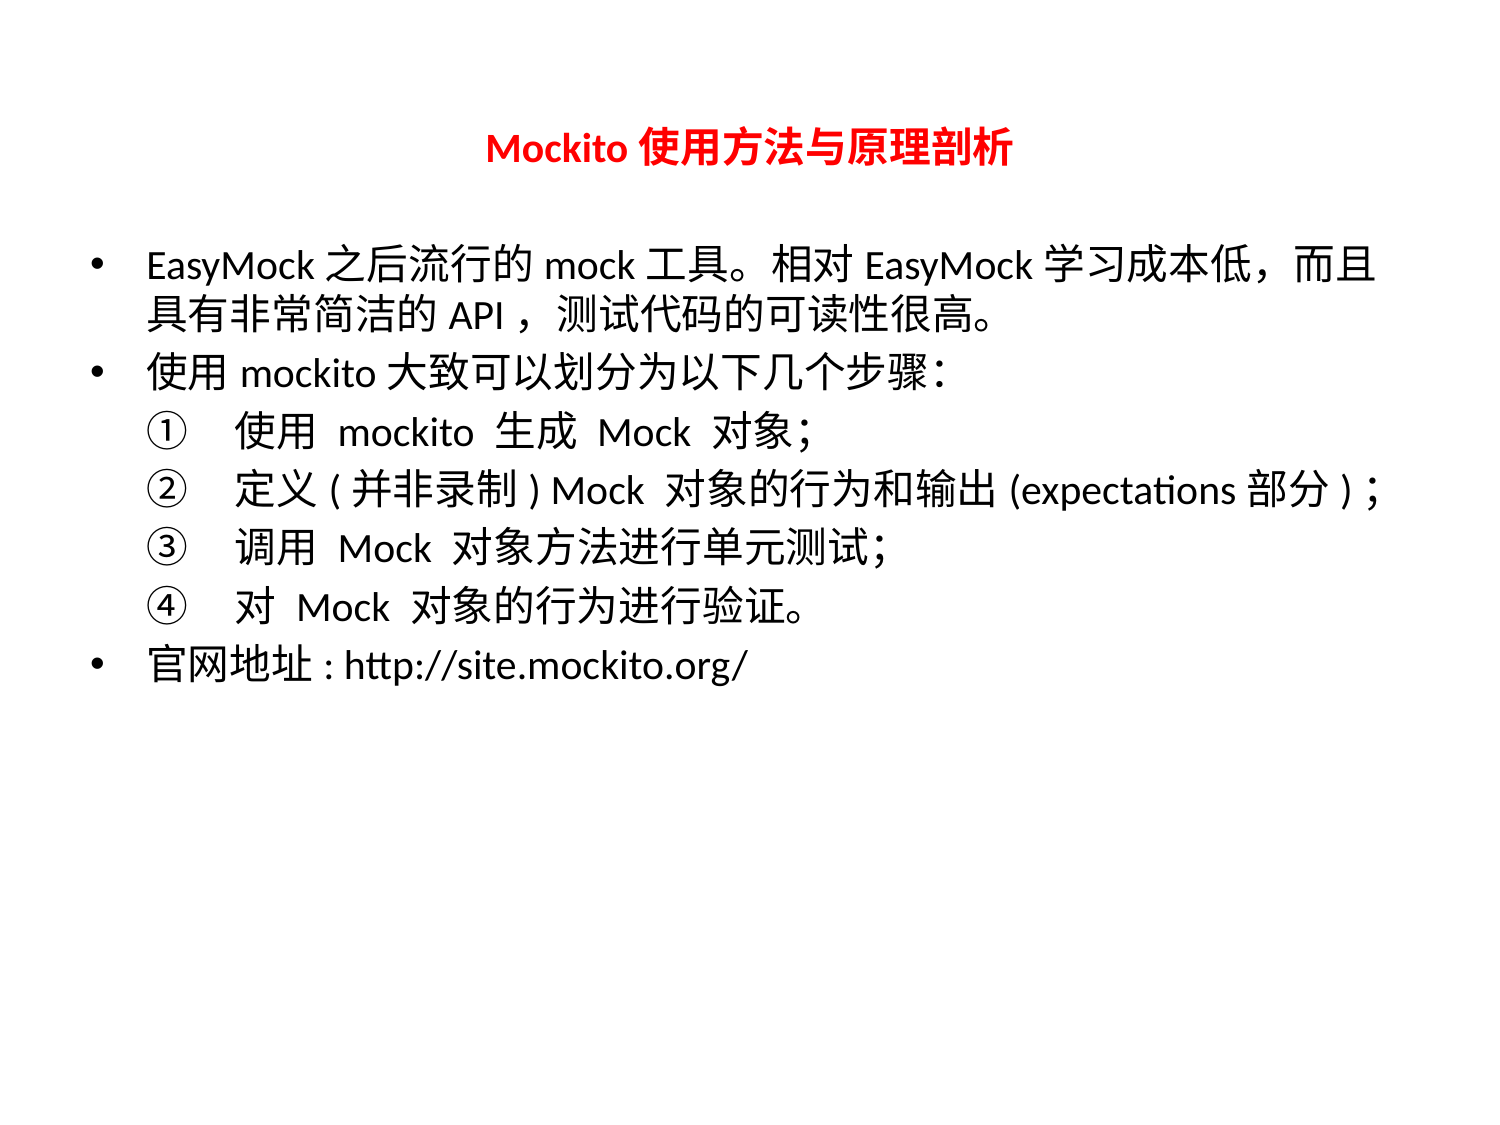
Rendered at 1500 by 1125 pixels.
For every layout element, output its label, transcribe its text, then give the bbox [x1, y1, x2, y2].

list Mockito使用方法与原理剖析 EasyMock之后流行的mock工具。相对EasyMock学习成本低，而且具有非常简洁的API，测试代码的可读性很高。 使用mockito大致可以划分为以下几个步骤： ① 使用 mockito 生成 Mock 对象； ② 定义(并非录制) Mock 对象的行为和输出(expectations部分)； ③ 调用 Mock 对象方法进行单元测试； ④ 对 Mock 对象的行为进行验证。 官网地址: http://site.mockito.org/ [75, 113, 1425, 1005]
